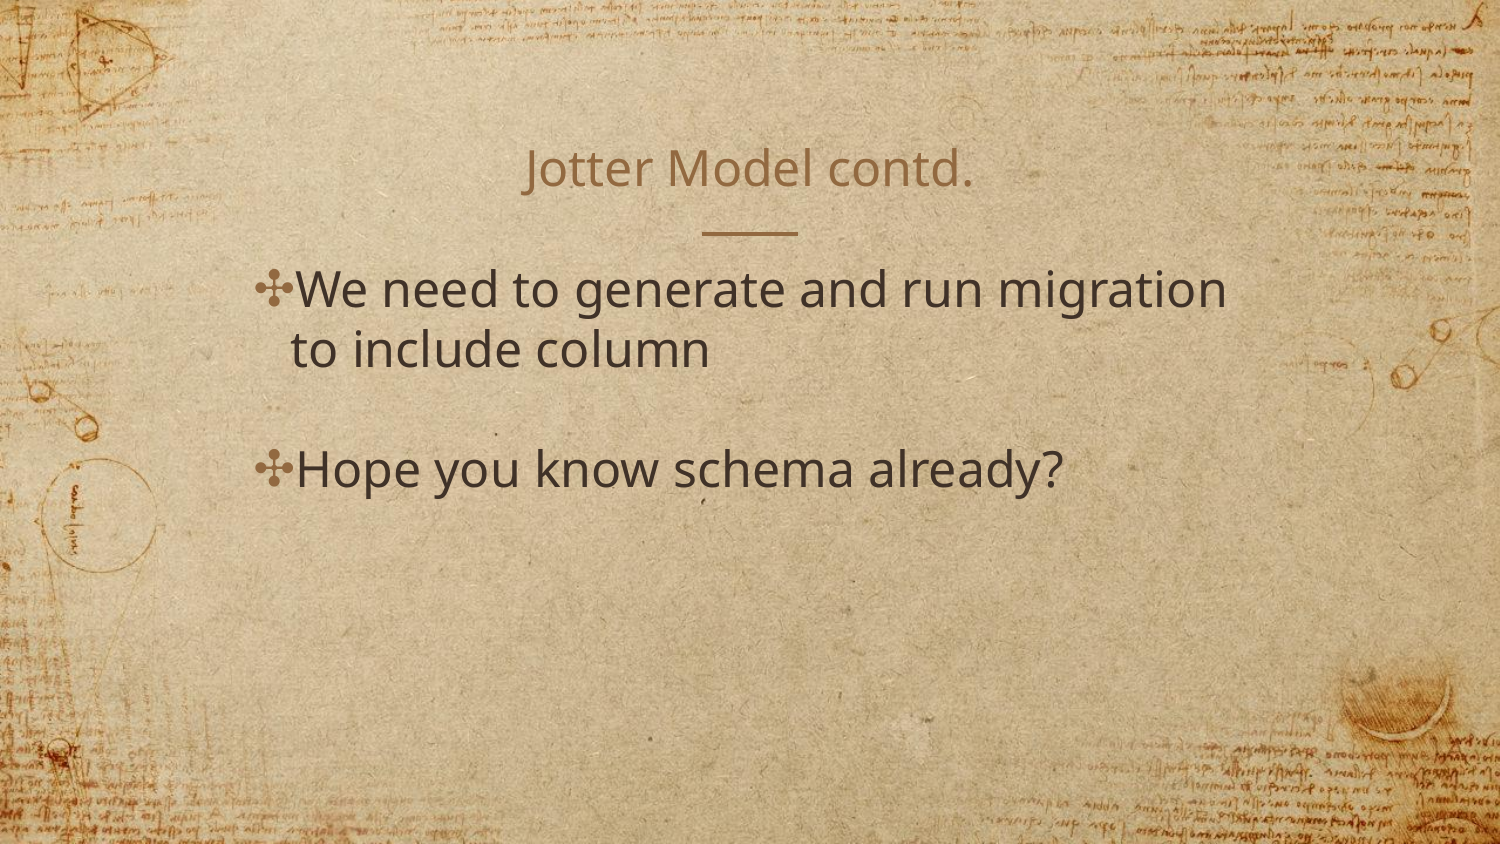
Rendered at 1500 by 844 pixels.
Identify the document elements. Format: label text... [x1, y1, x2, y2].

title Jotter Model contd. [309, 71, 1191, 212]
picture [0, 0, 1500, 844]
list We need to generate and run migration to include column Hope you know schema already? [200, 242, 1300, 808]
